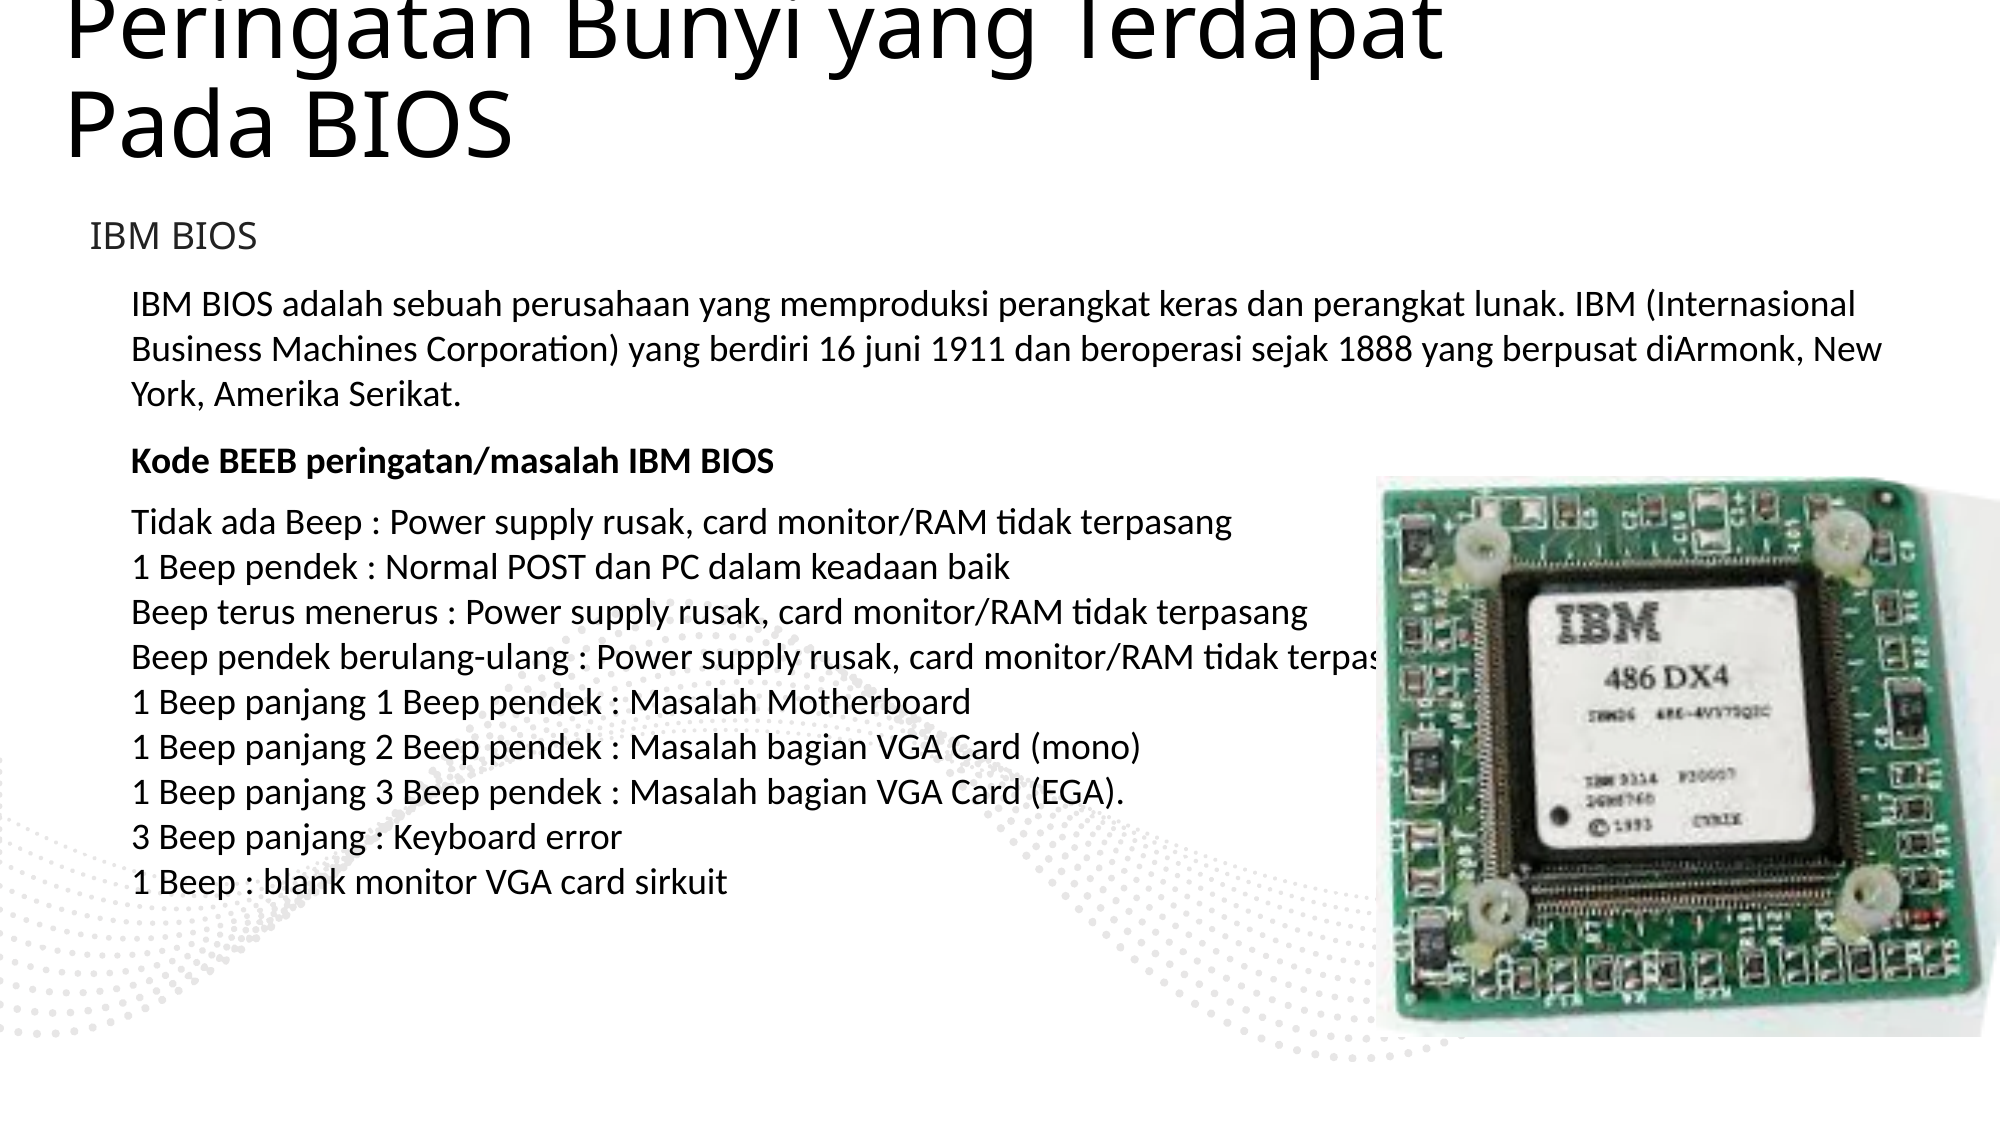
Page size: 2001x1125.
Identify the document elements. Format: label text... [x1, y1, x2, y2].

text_box IBM BIOS [75, 204, 1925, 265]
text_box Tidak ada Beep : Power supply rusak, card monitor/RAM tidak terpasang 1 Beep pendek : Normal POST dan PC dalam keadaan baik Beep terus menerus : Power supply rusak, card monitor/RAM tidak terpasang Beep pendek berulang-ulang : Power supply rusak, card monitor/RAM tidak terpasang 1 Beep panjang 1 Beep pendek : Masalah Motherboard 1 Beep panjang 2 Beep pendek : Masalah bagian VGA Card (mono) 1 Beep panjang 3 Beep pendek : Masalah bagian VGA Card (EGA). 3 Beep panjang : Keyboard error 1 Beep : blank monitor VGA card sirkuit [116, 489, 1376, 910]
title Peringatan Bunyi yang Terdapat Pada BIOS [63, 90, 1642, 178]
text_box Kode BEEB peringatan/masalah IBM BIOS [116, 428, 1117, 489]
picture [1376, 476, 2000, 1037]
text_box IBM BIOS adalah sebuah perusahaan yang memproduksi perangkat keras dan perangkat lunak. IBM (Internasional Business Machines Corporation) yang berdiri 16 juni 1911 dan beroperasi sejak 1888 yang berpusat diArmonk, New York, Amerika Serikat. [116, 271, 1925, 422]
